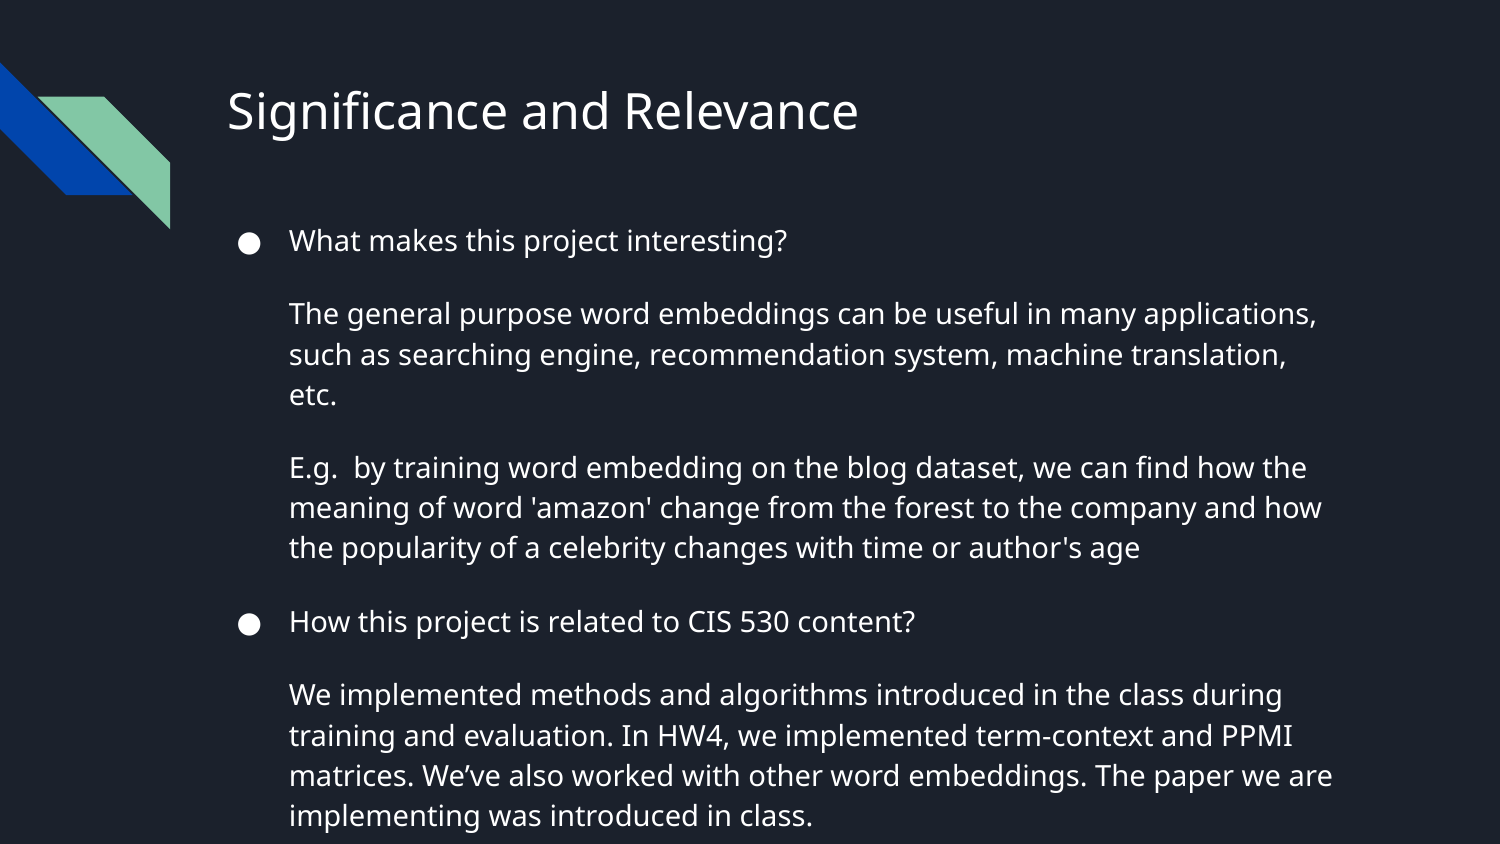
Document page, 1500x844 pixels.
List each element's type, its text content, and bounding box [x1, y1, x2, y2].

list What makes this project interesting? The general purpose word embeddings can be useful in many applications, such as searching engine, recommendation system, machine translation, etc. E.g. by training word embedding on the blog dataset, we can find how the meaning of word 'amazon' change from the forest to the company and how the popularity of a celebrity changes with time or author's age How this project is related to CIS 530 content? We implemented methods and algorithms introduced in the class during training and evaluation. In HW4, we implemented term-context and PPMI matrices. We’ve also worked with other word embeddings. The paper we are implementing was introduced in class. [198, 202, 1354, 680]
title Significance and Relevance [212, 64, 1368, 215]
